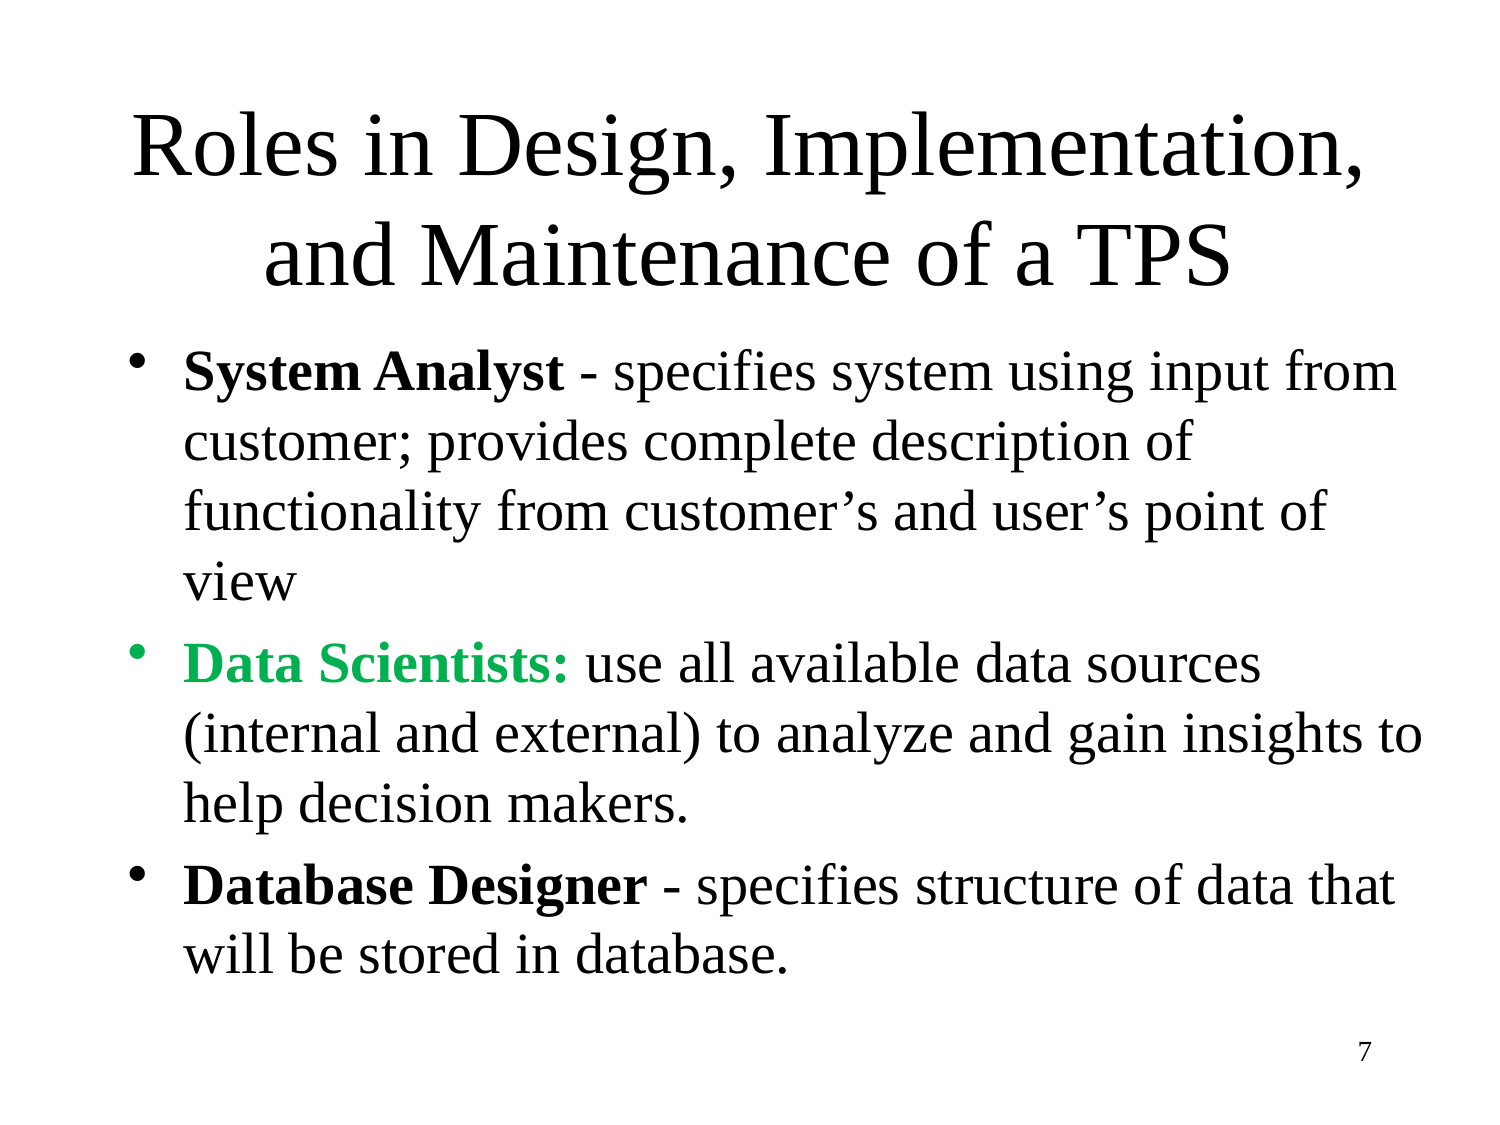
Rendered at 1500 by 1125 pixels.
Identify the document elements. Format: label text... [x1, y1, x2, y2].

list System Analyst - specifies system using input from customer; provides complete description of functionality from customer’s and user’s point of view Data Scientists: use all available data sources (internal and external) to analyze and gain insights to help decision makers. Database Designer - specifies structure of data that will be stored in database. [112, 324, 1463, 1001]
slide_number 7 [1074, 1024, 1388, 1101]
title Roles in Design, Implementation, and Maintenance of a TPS [112, 99, 1388, 288]
